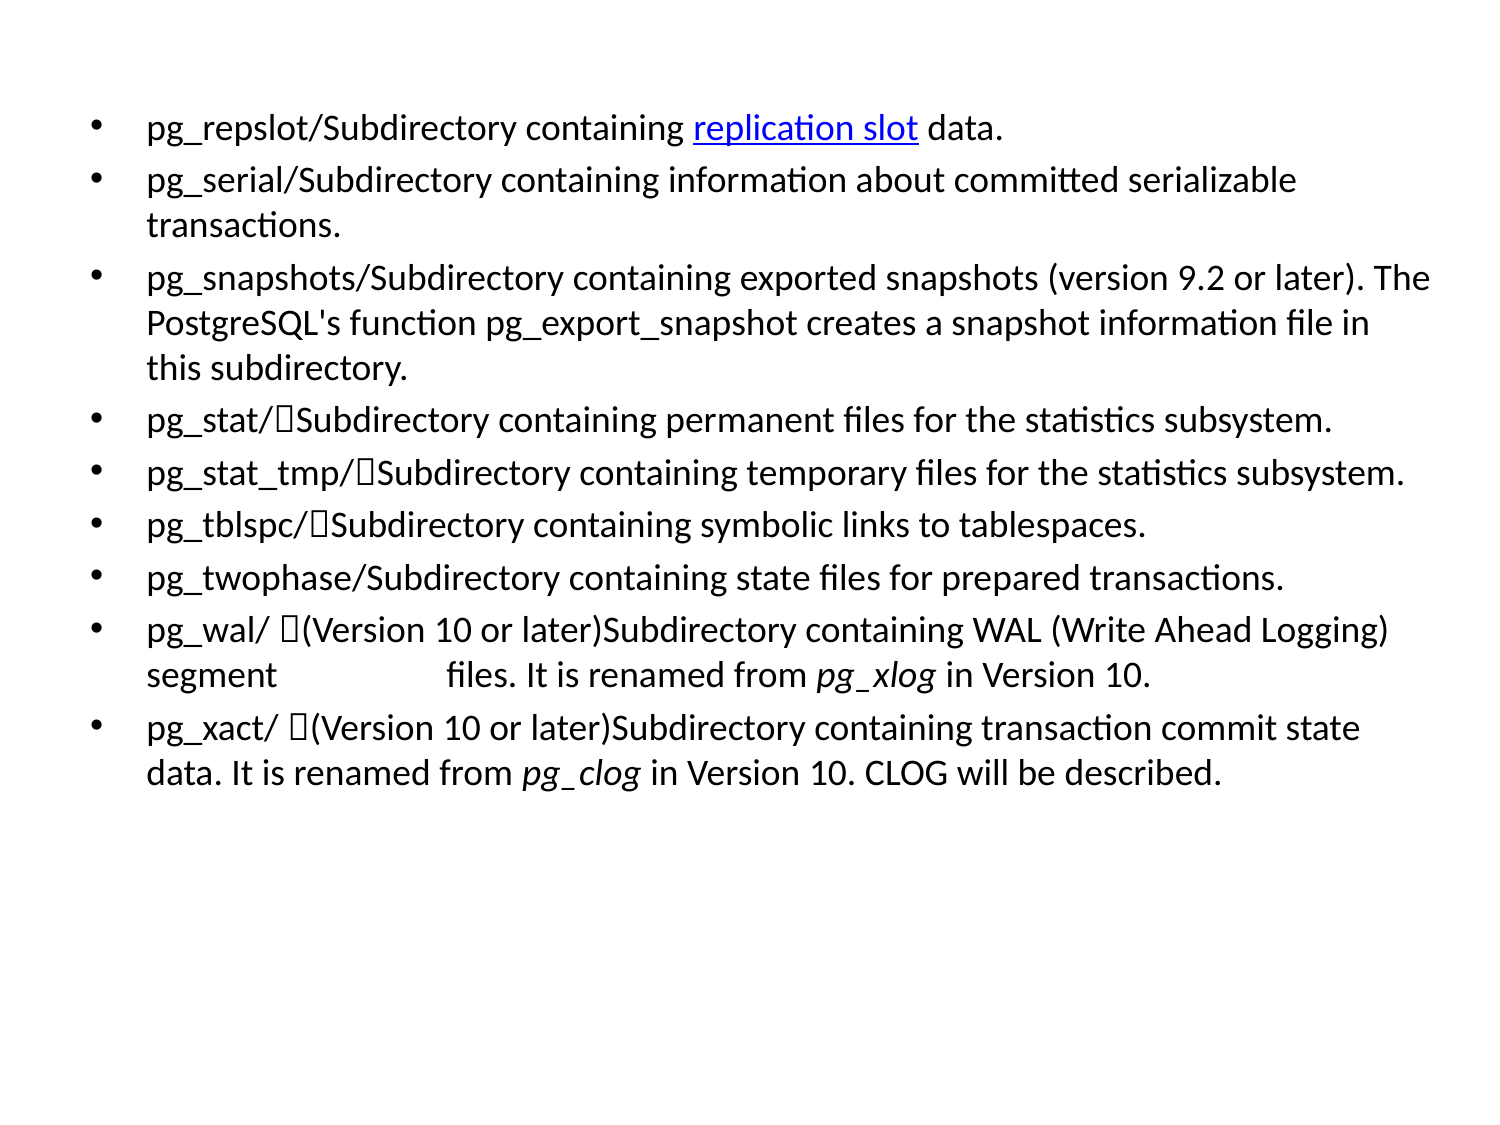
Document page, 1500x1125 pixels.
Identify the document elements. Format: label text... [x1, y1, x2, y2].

list pg_repslot/Subdirectory containing replication slot data. pg_serial/Subdirectory containing information about committed serializable transactions. pg_snapshots/Subdirectory containing exported snapshots (version 9.2 or later). The PostgreSQL's function pg_export_snapshot creates a snapshot information file in this subdirectory. pg_stat/Subdirectory containing permanent files for the statistics subsystem. pg_stat_tmp/Subdirectory containing temporary files for the statistics subsystem. pg_tblspc/Subdirectory containing symbolic links to tablespaces. pg_twophase/Subdirectory containing state files for prepared transactions. pg_wal/ (Version 10 or later)Subdirectory containing WAL (Write Ahead Logging) segment files. It is renamed from pg_xlog in Version 10. pg_xact/ (Version 10 or later)Subdirectory containing transaction commit state data. It is renamed from pg_clog in Version 10. CLOG will be described. [75, 50, 1450, 1005]
